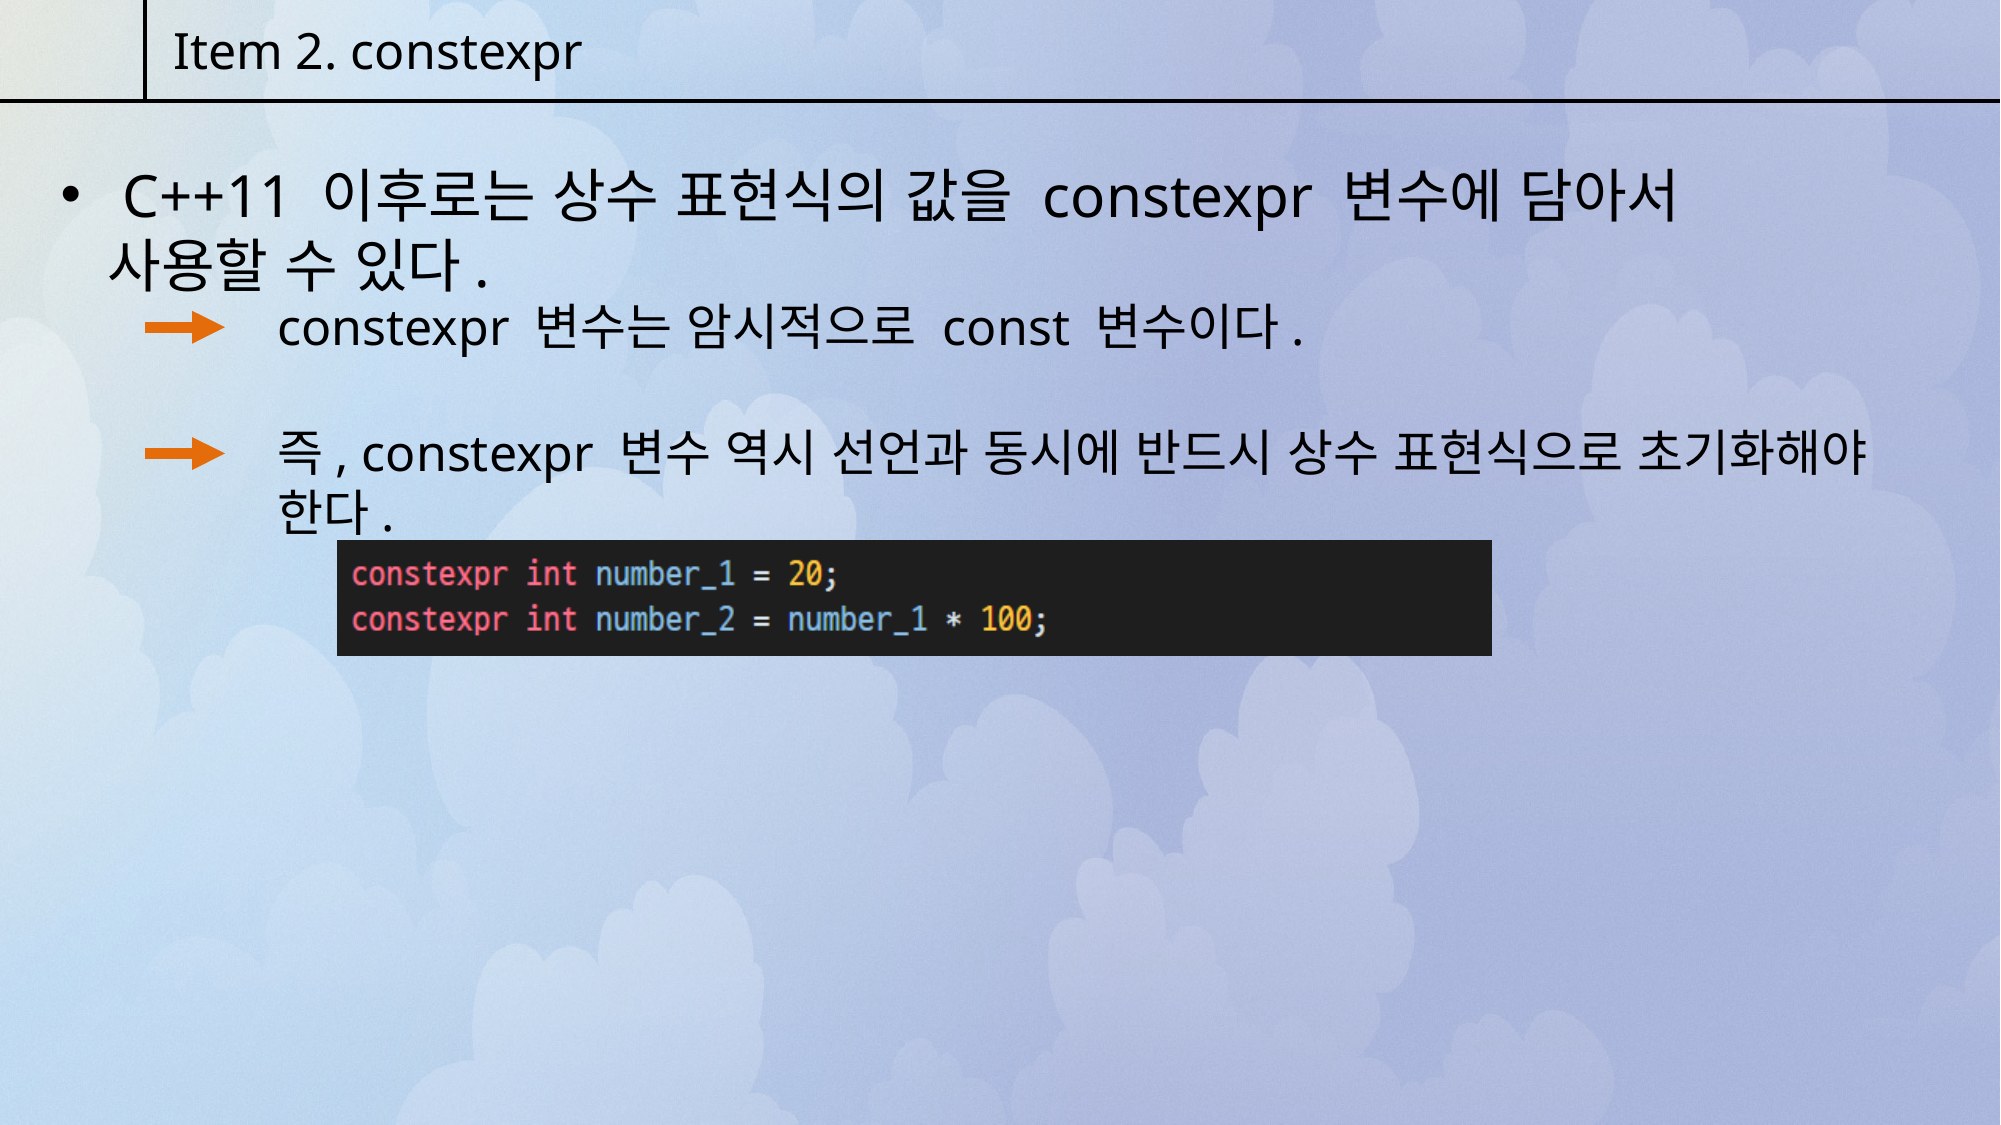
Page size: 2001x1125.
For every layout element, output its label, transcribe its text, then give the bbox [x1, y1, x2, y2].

text_box C++11 이후로는 상수 표현식의 값을 constexpr 변수에 담아서 사용할 수 있다. [45, 151, 1784, 307]
picture [336, 540, 1493, 657]
text_box constexpr 변수는 암시적으로 const 변수이다. [262, 287, 1914, 363]
text_box Item 2. constexpr [149, 12, 2000, 88]
text_box 즉, constexpr 변수 역시 선언과 동시에 반드시 상수 표현식으로 초기화해야 한다. [262, 414, 1914, 549]
